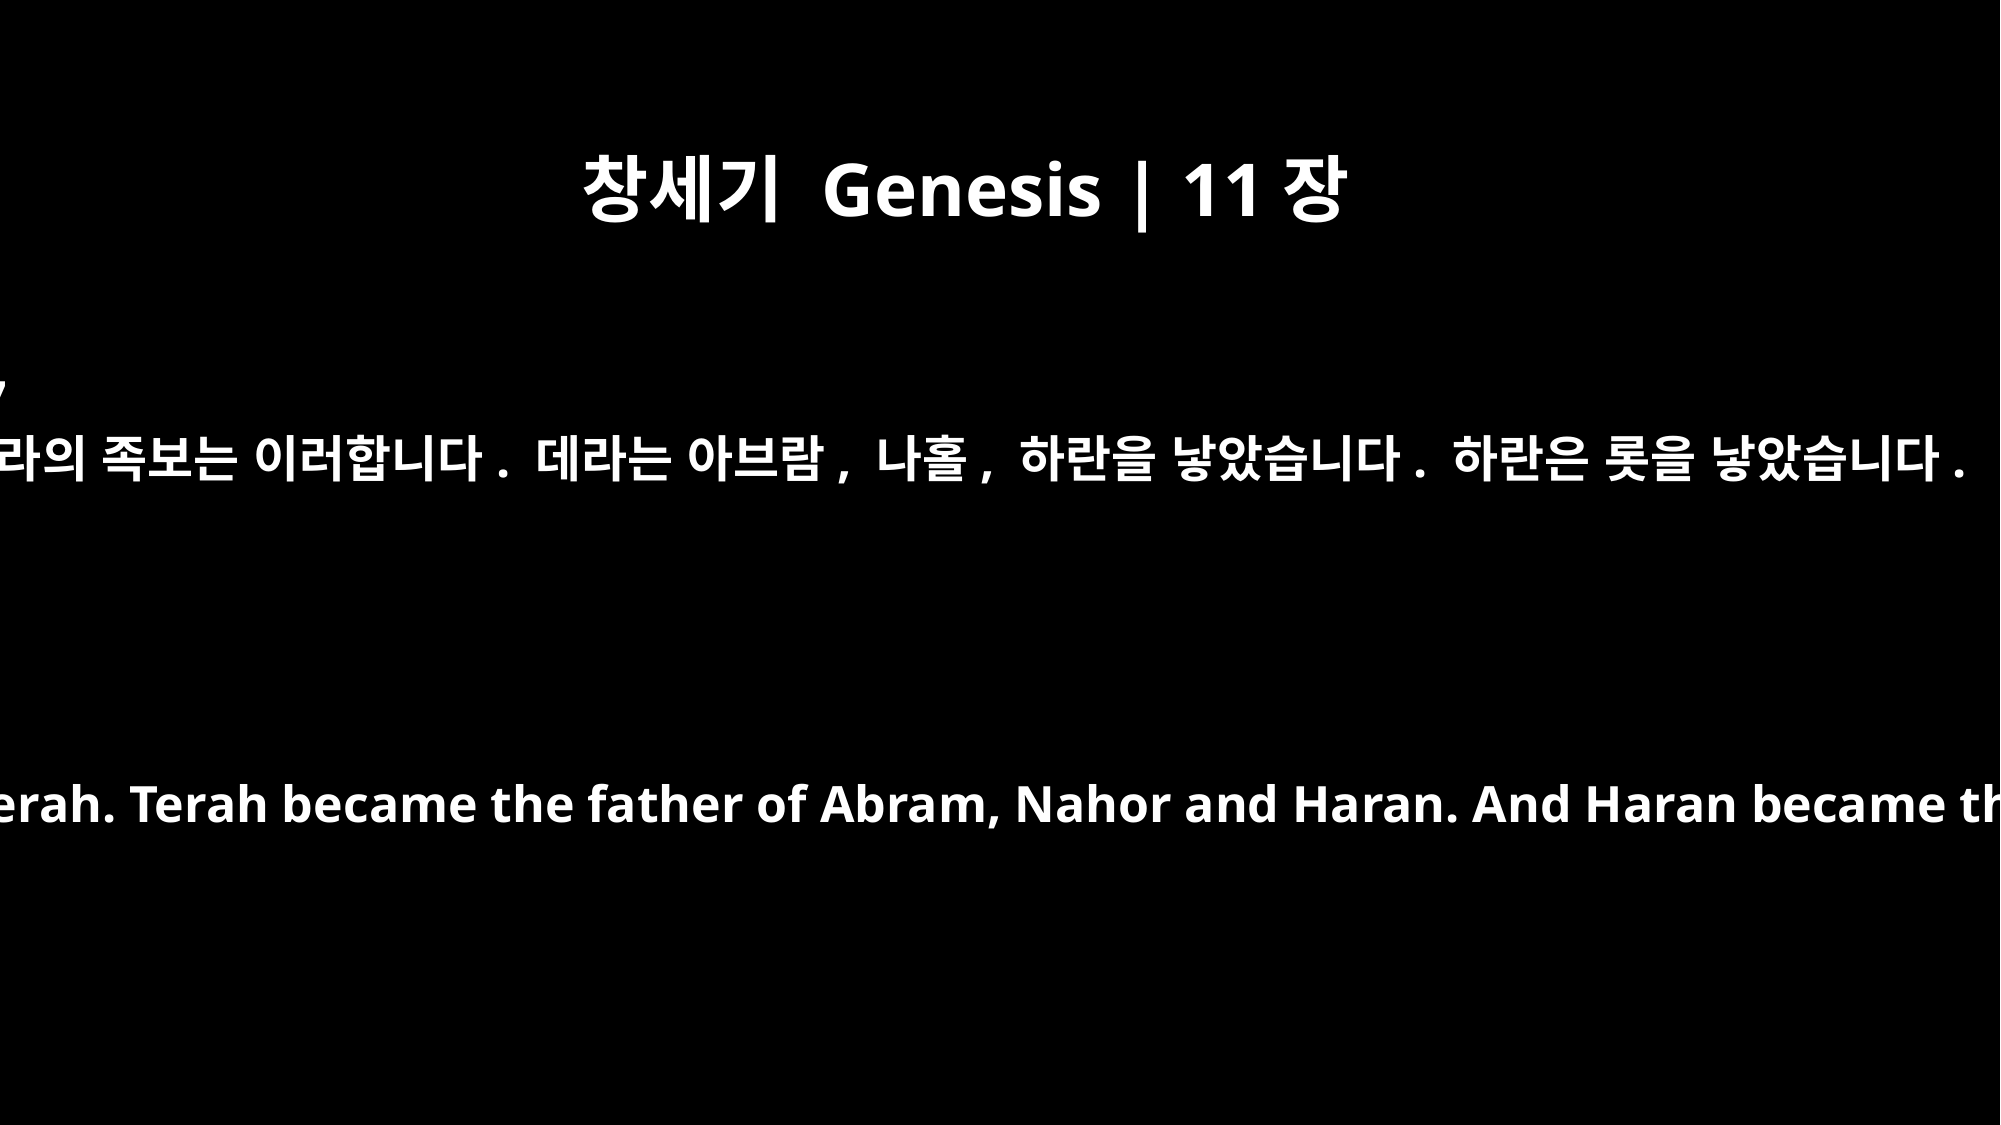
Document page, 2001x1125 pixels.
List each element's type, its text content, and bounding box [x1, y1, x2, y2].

text_box 27 데라의 족보는 이러합니다. 데라는 아브람, 나홀, 하란을 낳았습니다. 하란은 롯을 낳았습니다. [0, 359, 1982, 495]
text_box This is the account of Terah. Terah became the father of Abram, Nahor and Haran. And Haran became the father of Lot. [0, 764, 2000, 840]
text_box 창세기 Genesis | 11장 [566, 136, 1365, 239]
